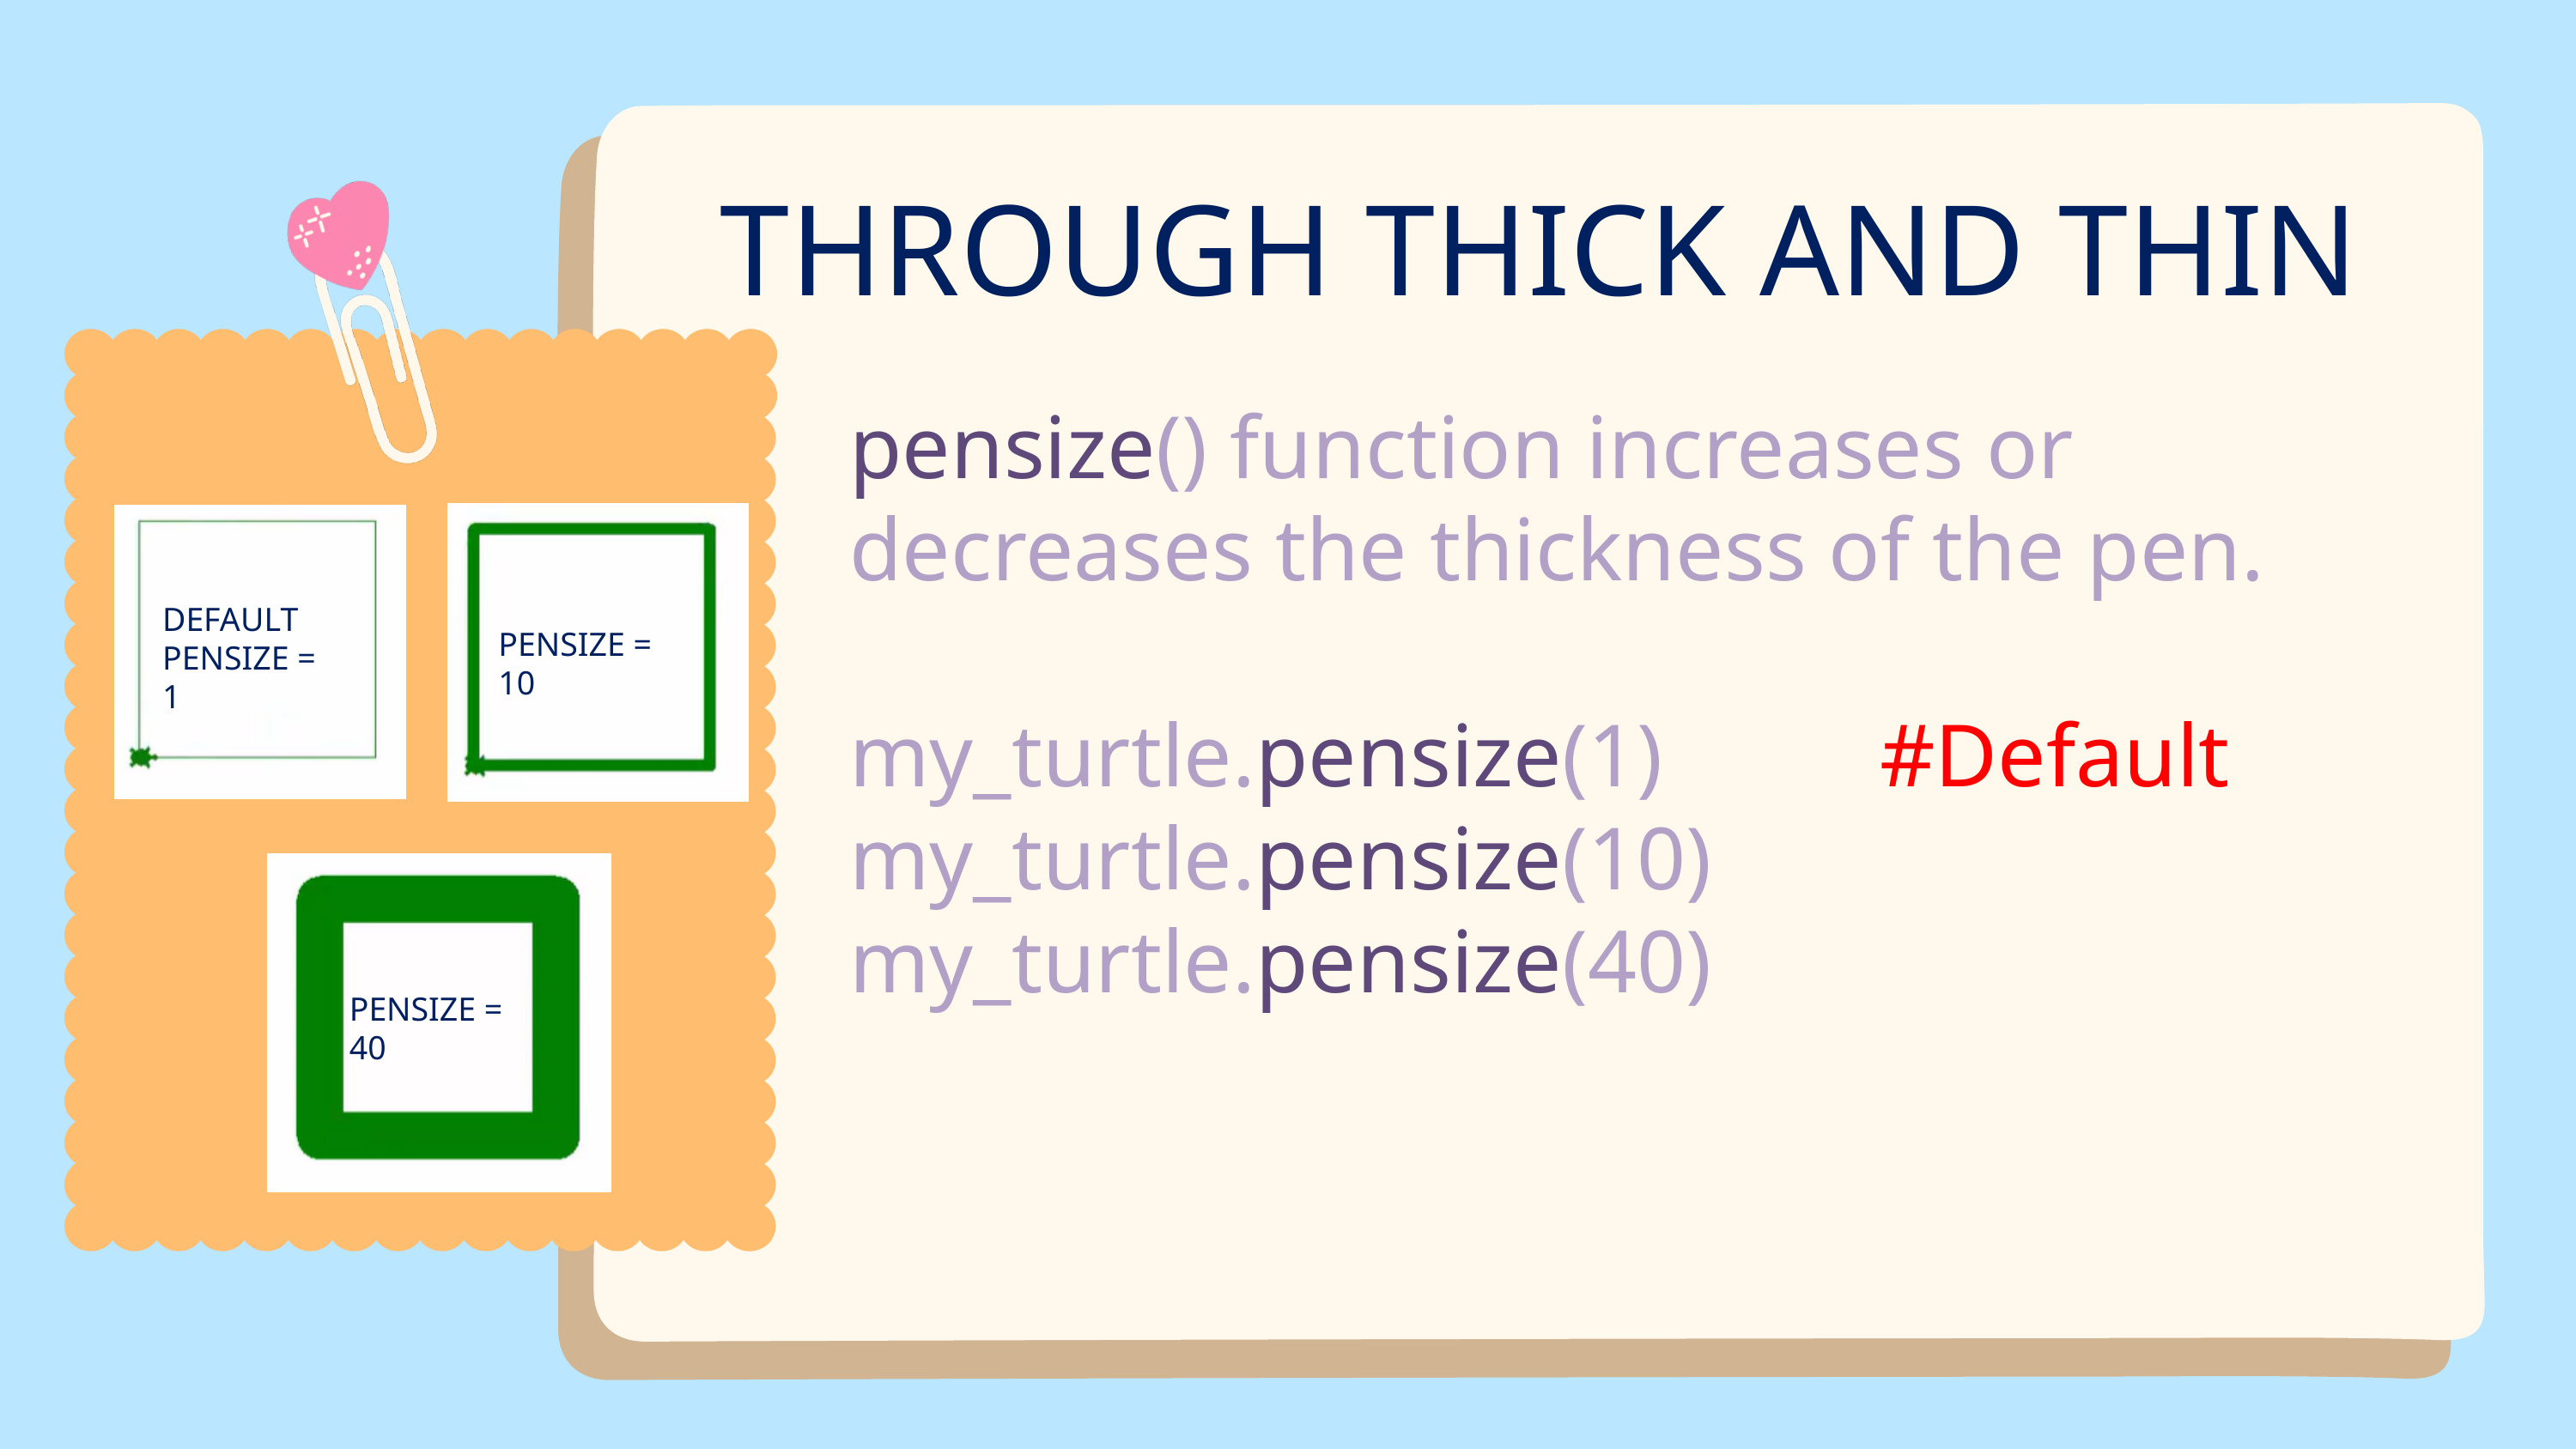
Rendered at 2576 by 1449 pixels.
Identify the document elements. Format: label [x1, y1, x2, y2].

picture [113, 505, 406, 799]
picture [267, 853, 611, 1192]
picture [274, 171, 465, 487]
picture [447, 502, 749, 802]
text_box [64, 329, 551, 1252]
text_box [556, 102, 2485, 1380]
